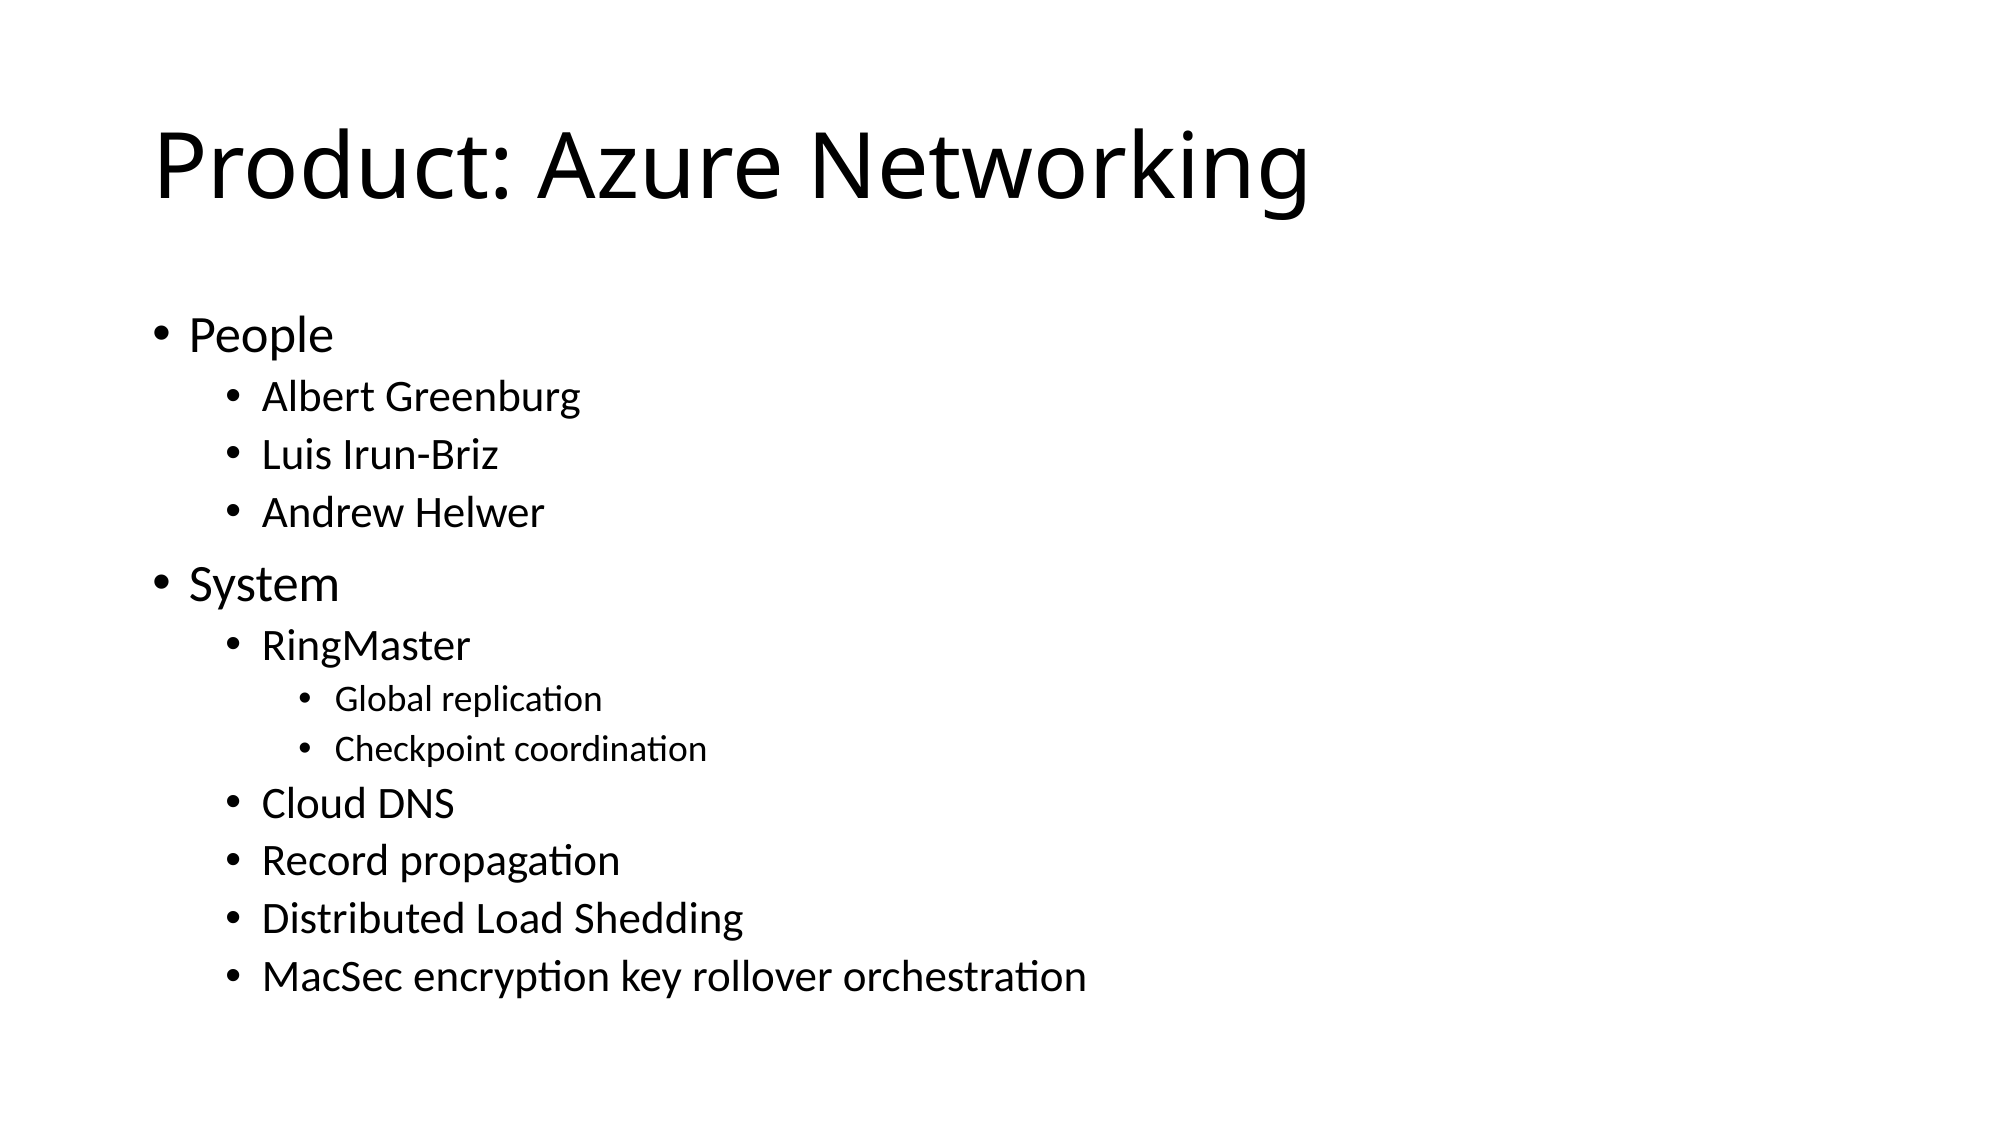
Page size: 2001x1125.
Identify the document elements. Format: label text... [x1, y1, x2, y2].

title Product: Azure Networking [137, 59, 1863, 278]
list People Albert Greenburg Luis Irun-Briz Andrew Helwer System RingMaster Global replication Checkpoint coordination Cloud DNS Record propagation Distributed Load Shedding MacSec encryption key rollover orchestration [137, 299, 1863, 1014]
